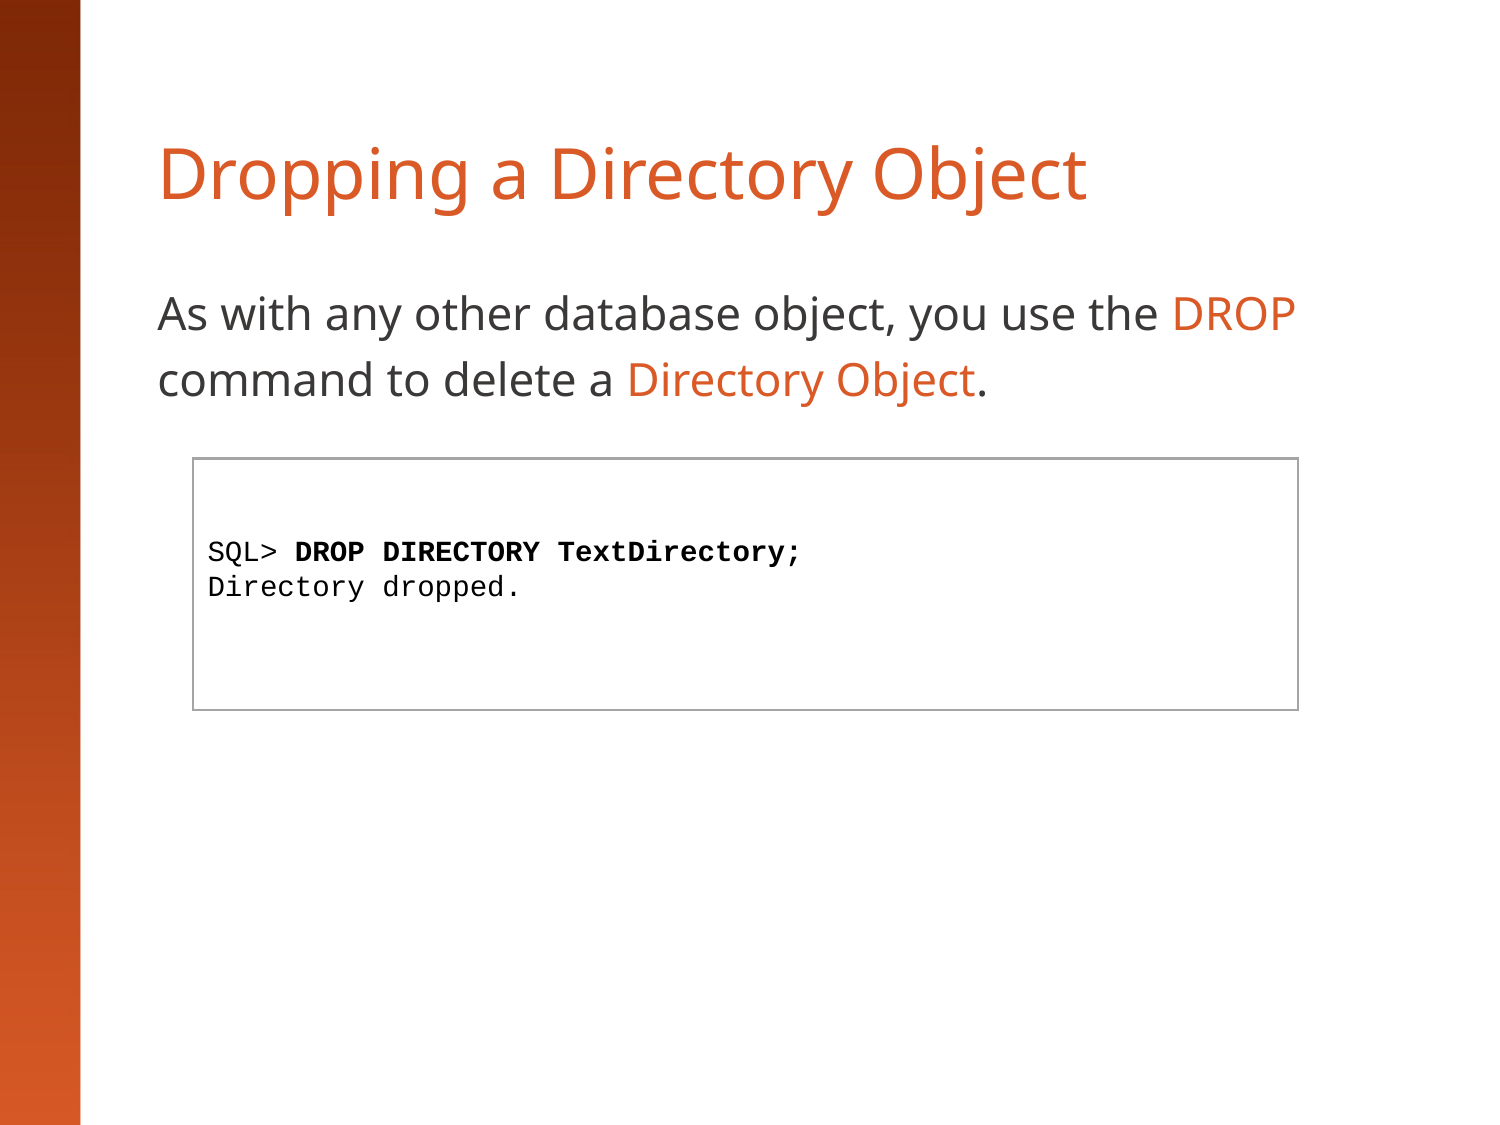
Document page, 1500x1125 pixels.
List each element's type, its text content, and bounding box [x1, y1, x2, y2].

picture [0, 0, 1500, 1125]
title Dropping a Directory Object [142, 118, 1349, 223]
text_box SQL> DROP DIRECTORY TextDirectory; Directory dropped. [192, 457, 1299, 711]
list As with any other database object, you use the DROP command to delete a Directory Object. [142, 266, 1349, 980]
